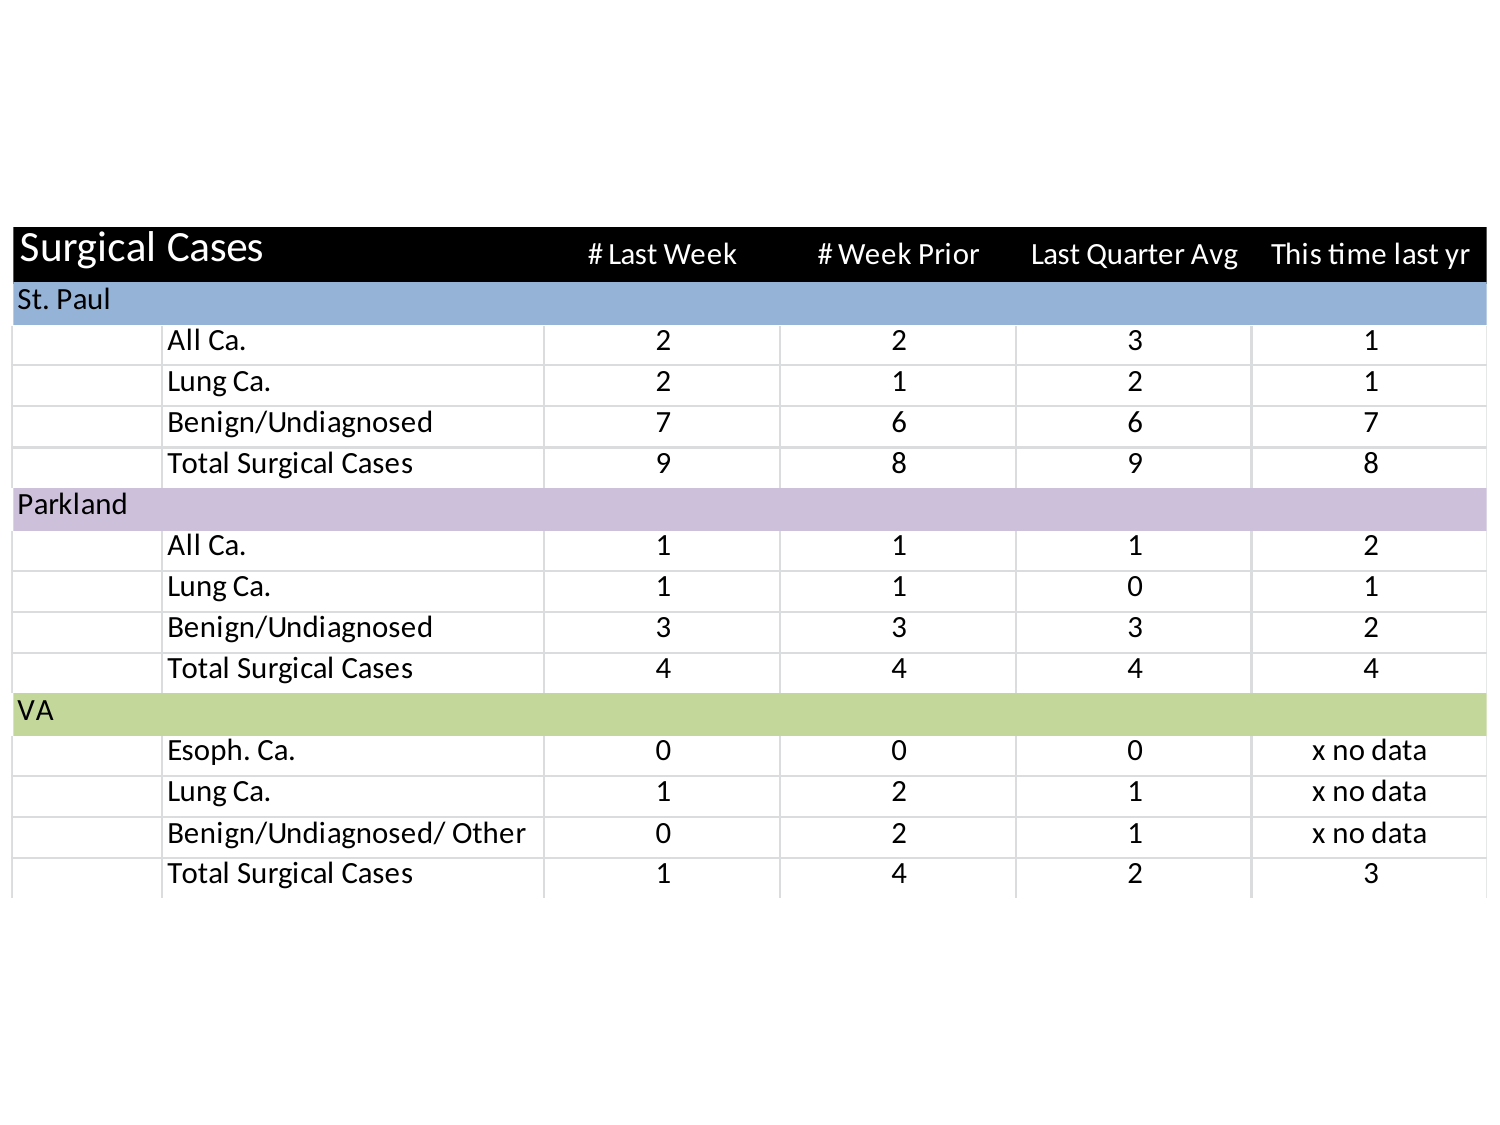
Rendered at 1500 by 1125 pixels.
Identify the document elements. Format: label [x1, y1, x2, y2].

text_box [11, 224, 1489, 901]
